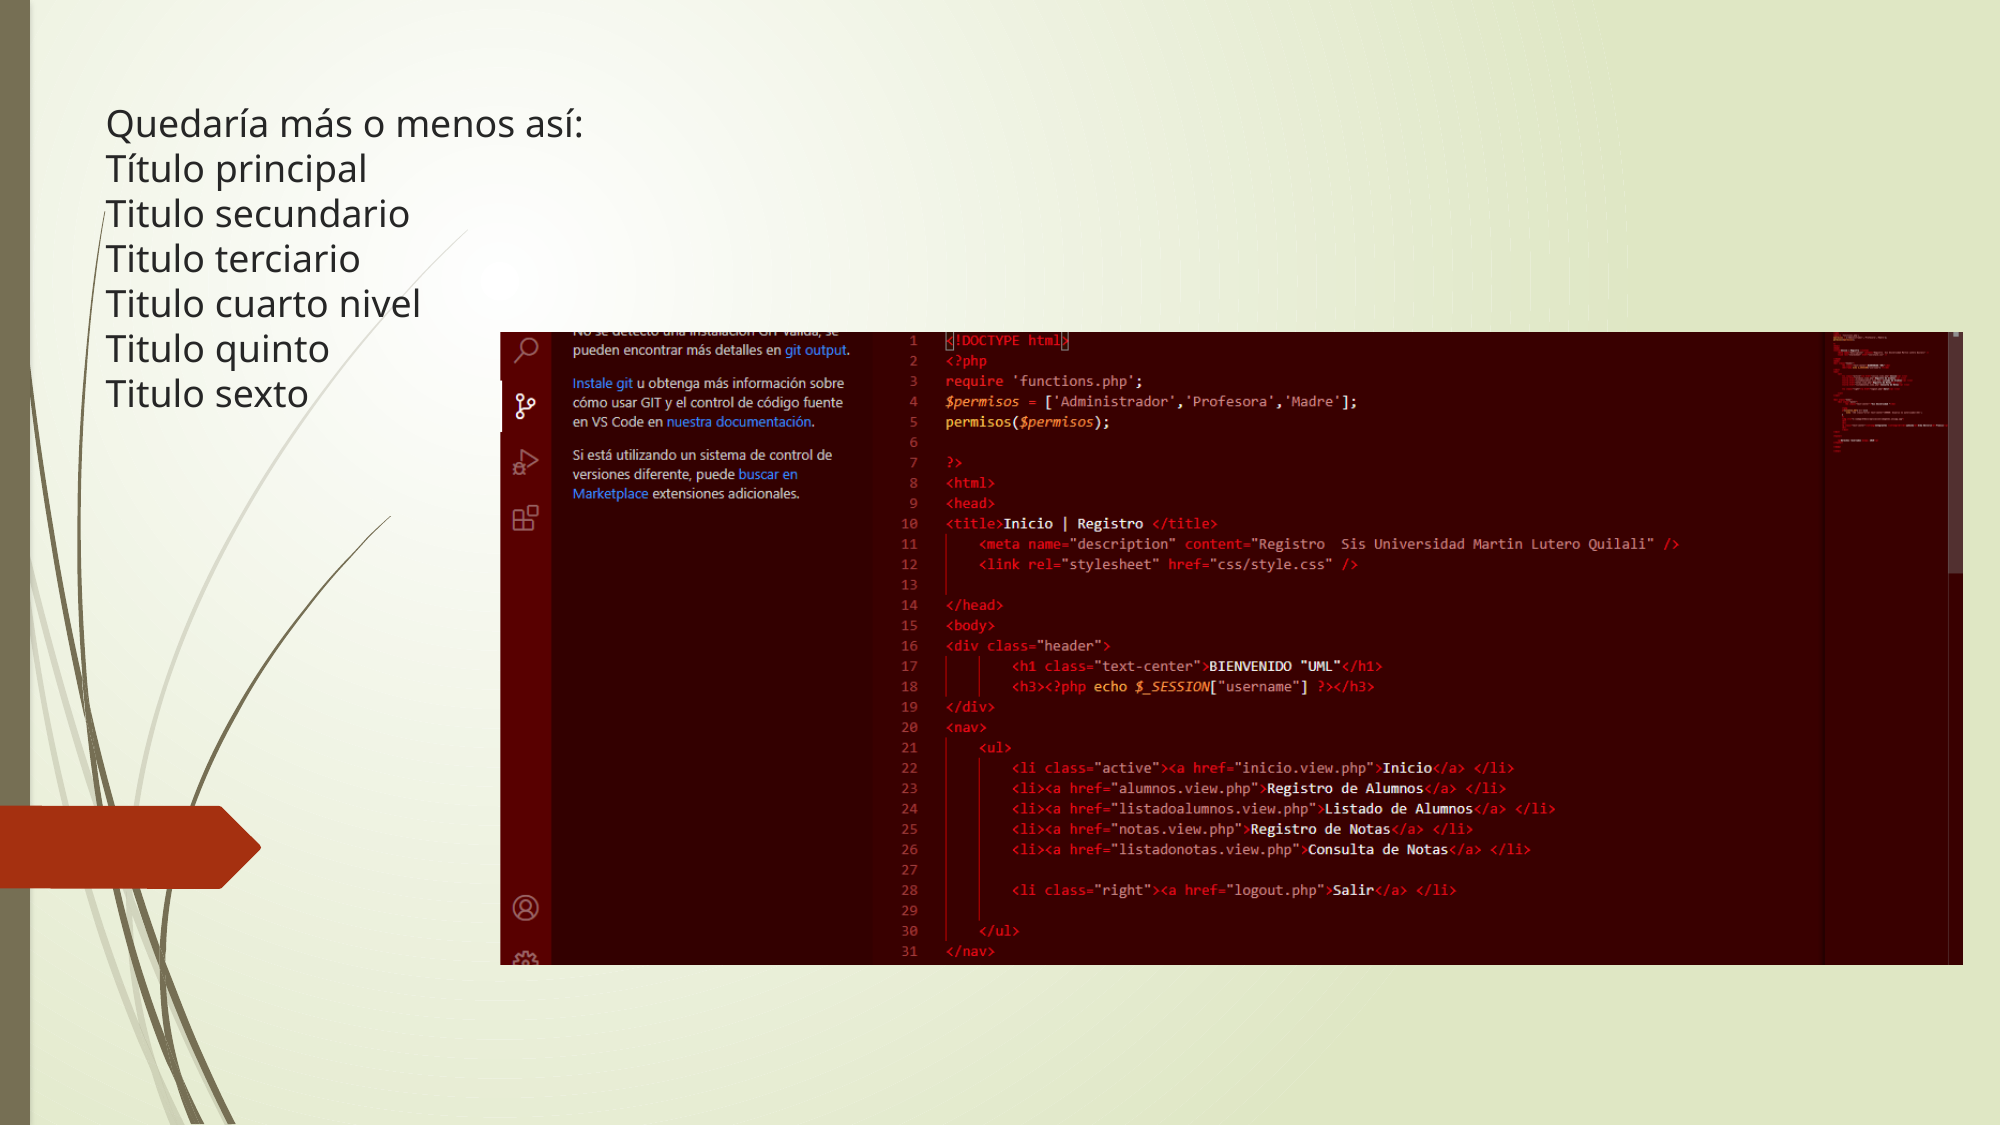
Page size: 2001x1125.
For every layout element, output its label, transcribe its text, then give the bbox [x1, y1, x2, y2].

title Quedaría más o menos así: Título principal Titulo secundario Titulo terciario Titulo cuarto nivel Titulo quinto Titulo sexto [90, 160, 736, 423]
picture [500, 332, 1964, 966]
